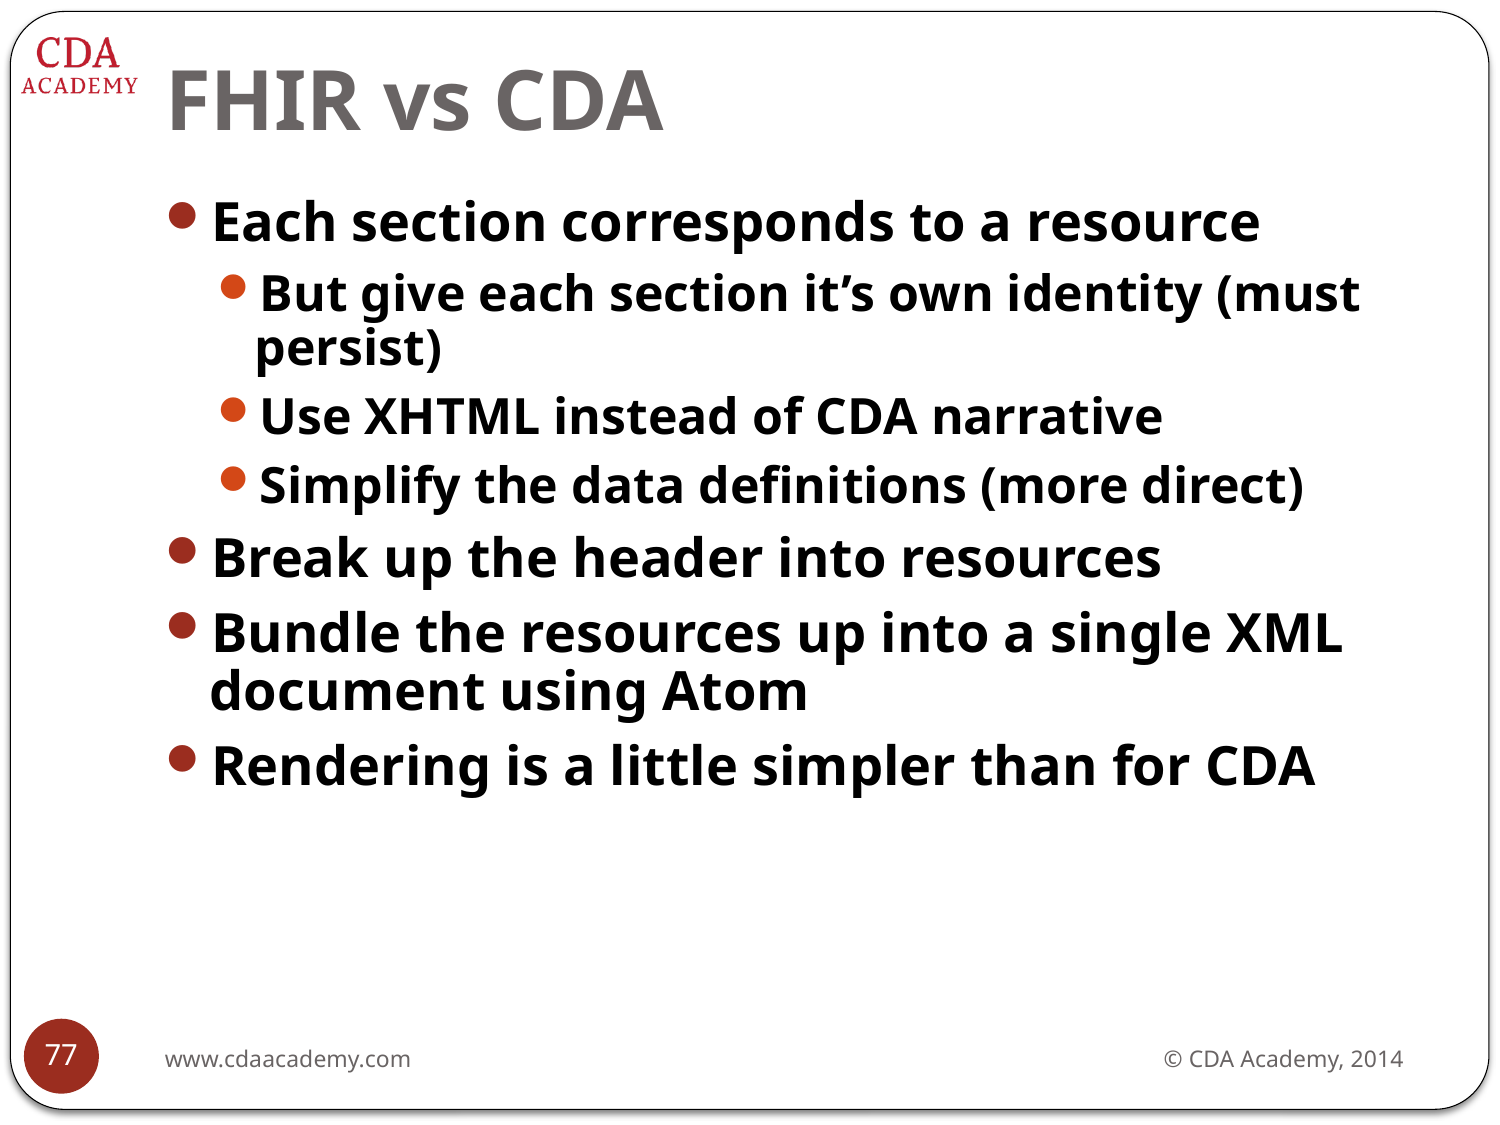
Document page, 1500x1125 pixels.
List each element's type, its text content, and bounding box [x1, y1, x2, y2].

slide_number 77 [23, 1018, 99, 1094]
title FHIR vs CDA [149, 44, 1426, 163]
footer www.cdaacademy.com [150, 1037, 800, 1088]
list Each section corresponds to a resource But give each section it’s own identity (must persist) Use XHTML instead of CDA narrative Simplify the data definitions (more direct) Break up the header into resources Bundle the resources up into a single XML document using Atom Rendering is a little simpler than for CDA [149, 187, 1426, 776]
slide_number © CDA Academy, 2014 [1012, 1037, 1419, 1094]
picture [21, 37, 138, 94]
